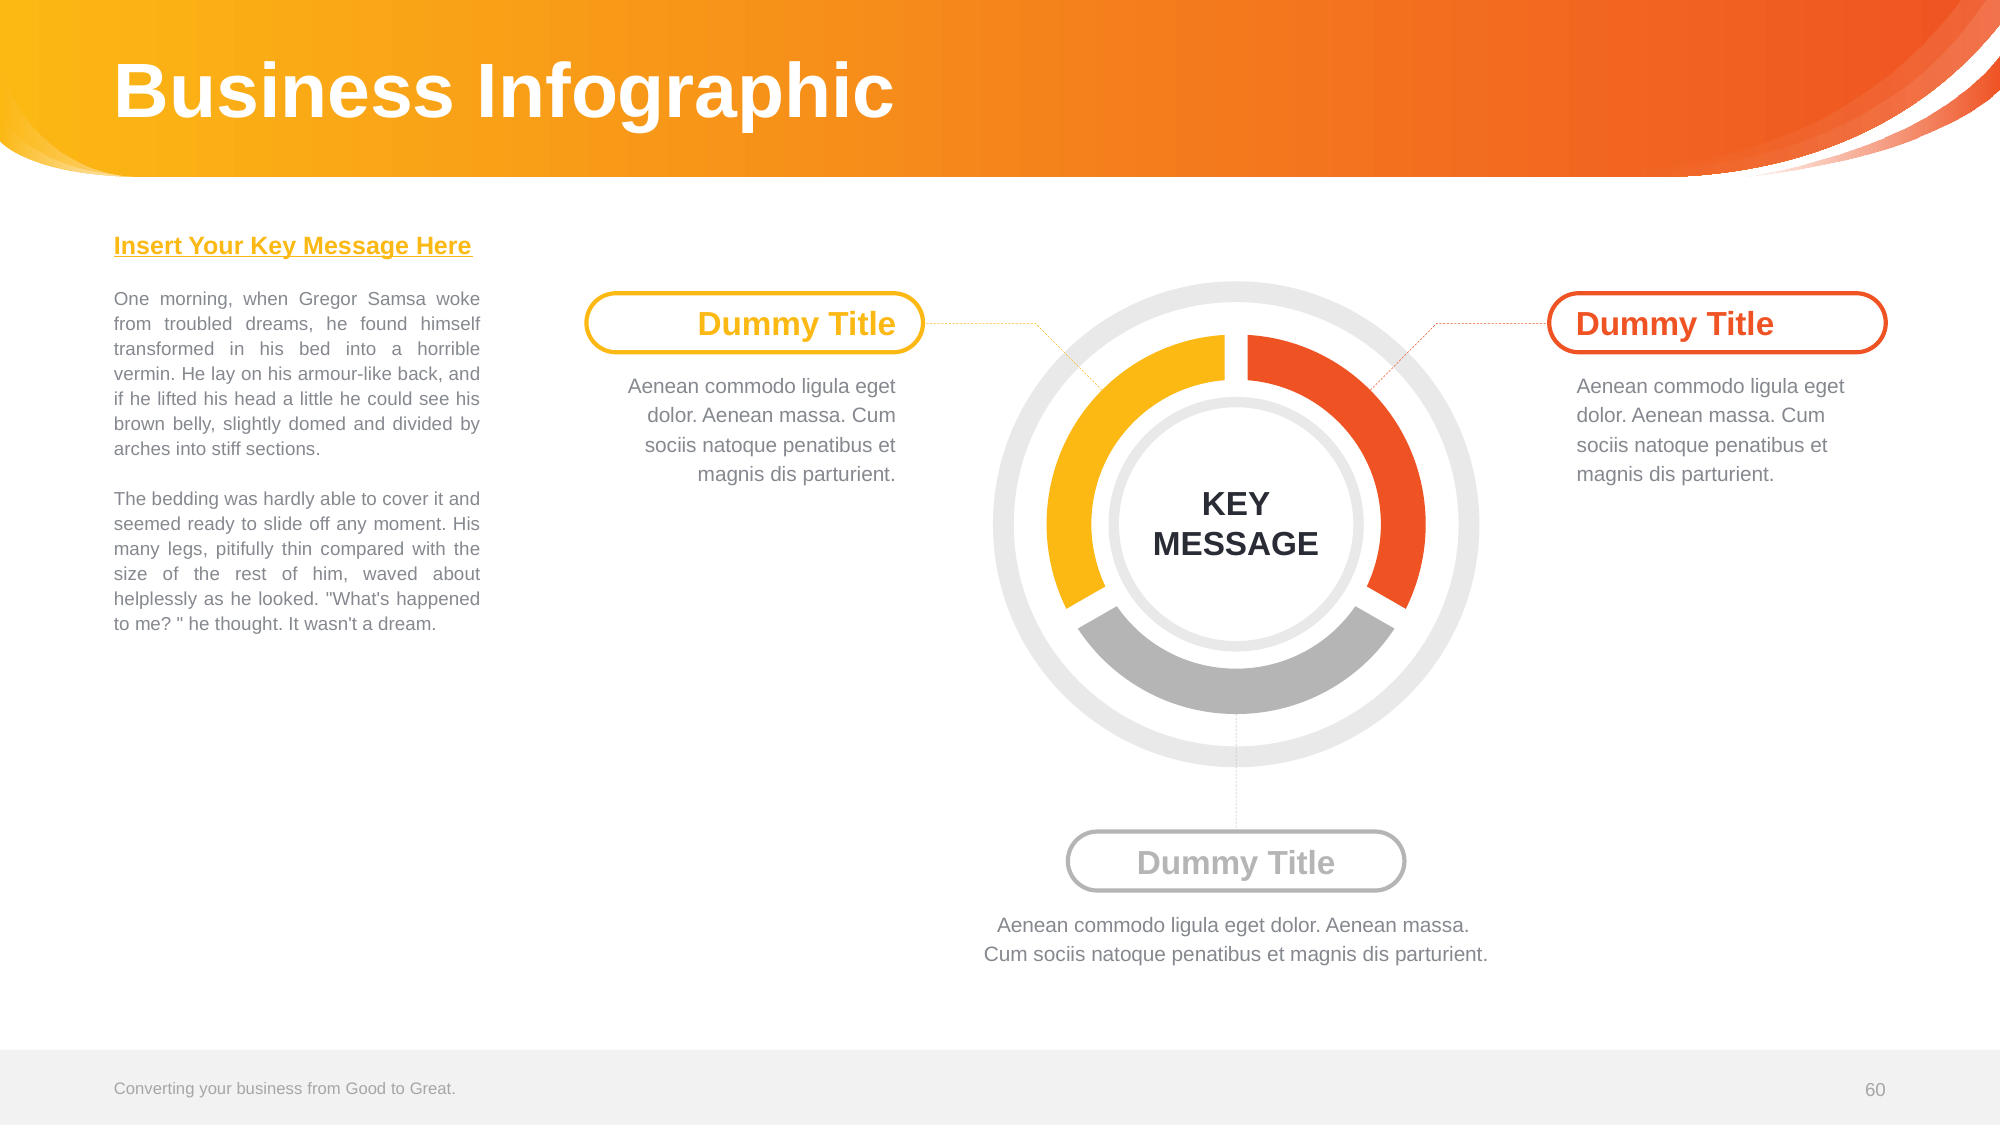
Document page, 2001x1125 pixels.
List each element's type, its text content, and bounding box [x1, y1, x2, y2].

footer Converting your business from Good to Great. [114, 1068, 899, 1108]
title Business Infographic [114, 7, 1886, 177]
list Insert Your Key Message Here One morning, when Gregor Samsa woke from troubled dreams, he found himself transformed in his bed into a horrible vermin. He lay on his armour-like back, and if he lifted his head a little he could see his brown belly, slightly domed and divided by arches into stiff sections. The bedding was hardly able to cover it and seemed ready to slide off any moment. His many legs, pitifully thin compared with the size of the rest of him, waved about helplessly as he looked. "What's happened to me? " he thought. It wasn't a dream. [114, 234, 481, 1014]
slide_number 60 [1791, 1069, 1886, 1109]
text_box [586, 281, 1886, 966]
